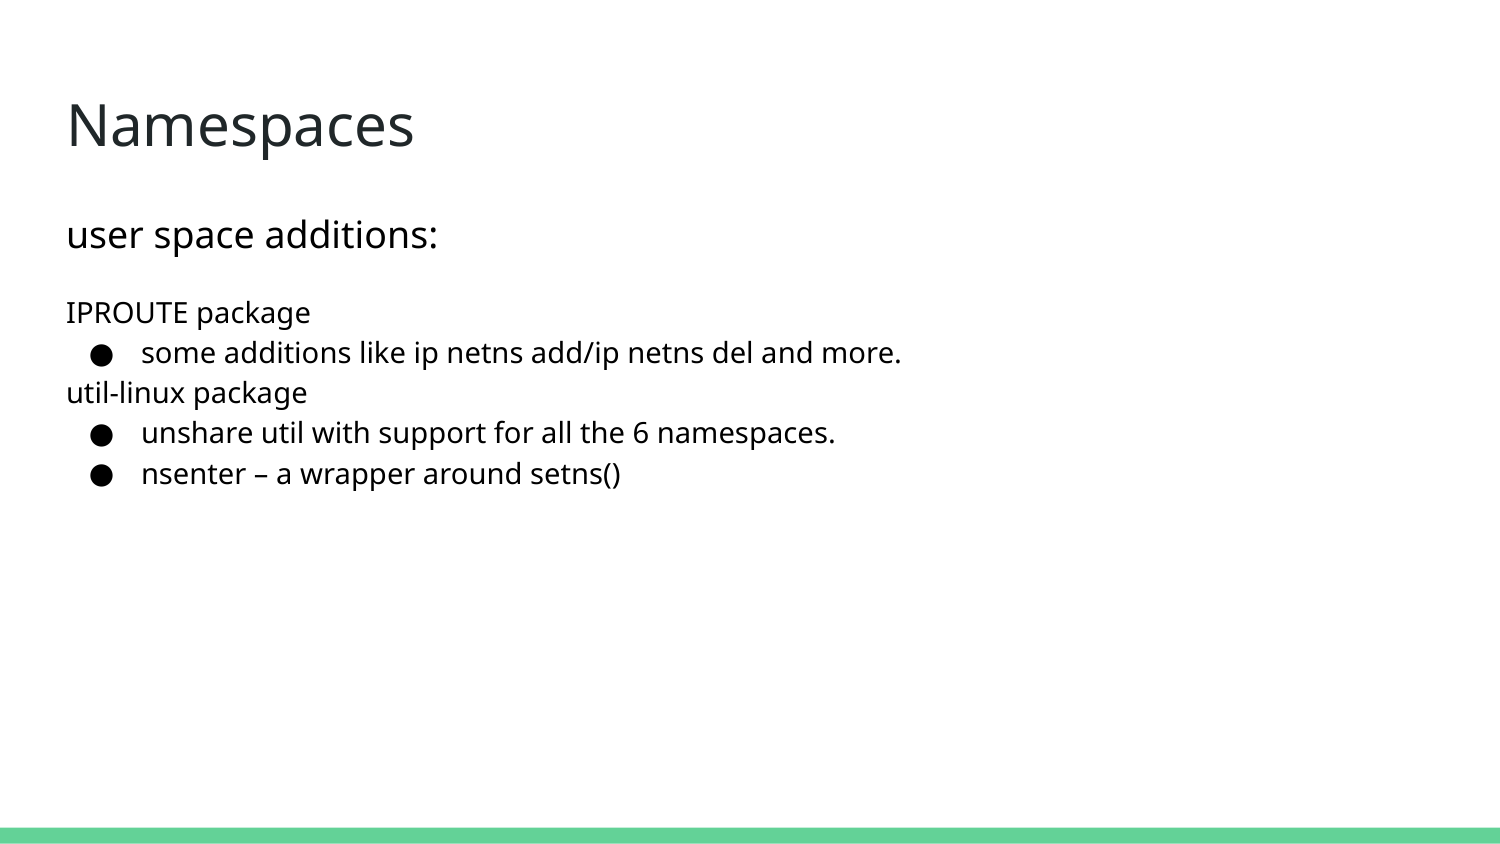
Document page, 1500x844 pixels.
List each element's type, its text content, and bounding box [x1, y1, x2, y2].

title Namespaces [51, 72, 1449, 167]
list user space additions: IPROUTE package some additions like ip netns add/ip netns del and more. util-linux package unshare util with support for all the 6 namespaces. nsenter – a wrapper around setns() [51, 189, 1449, 750]
